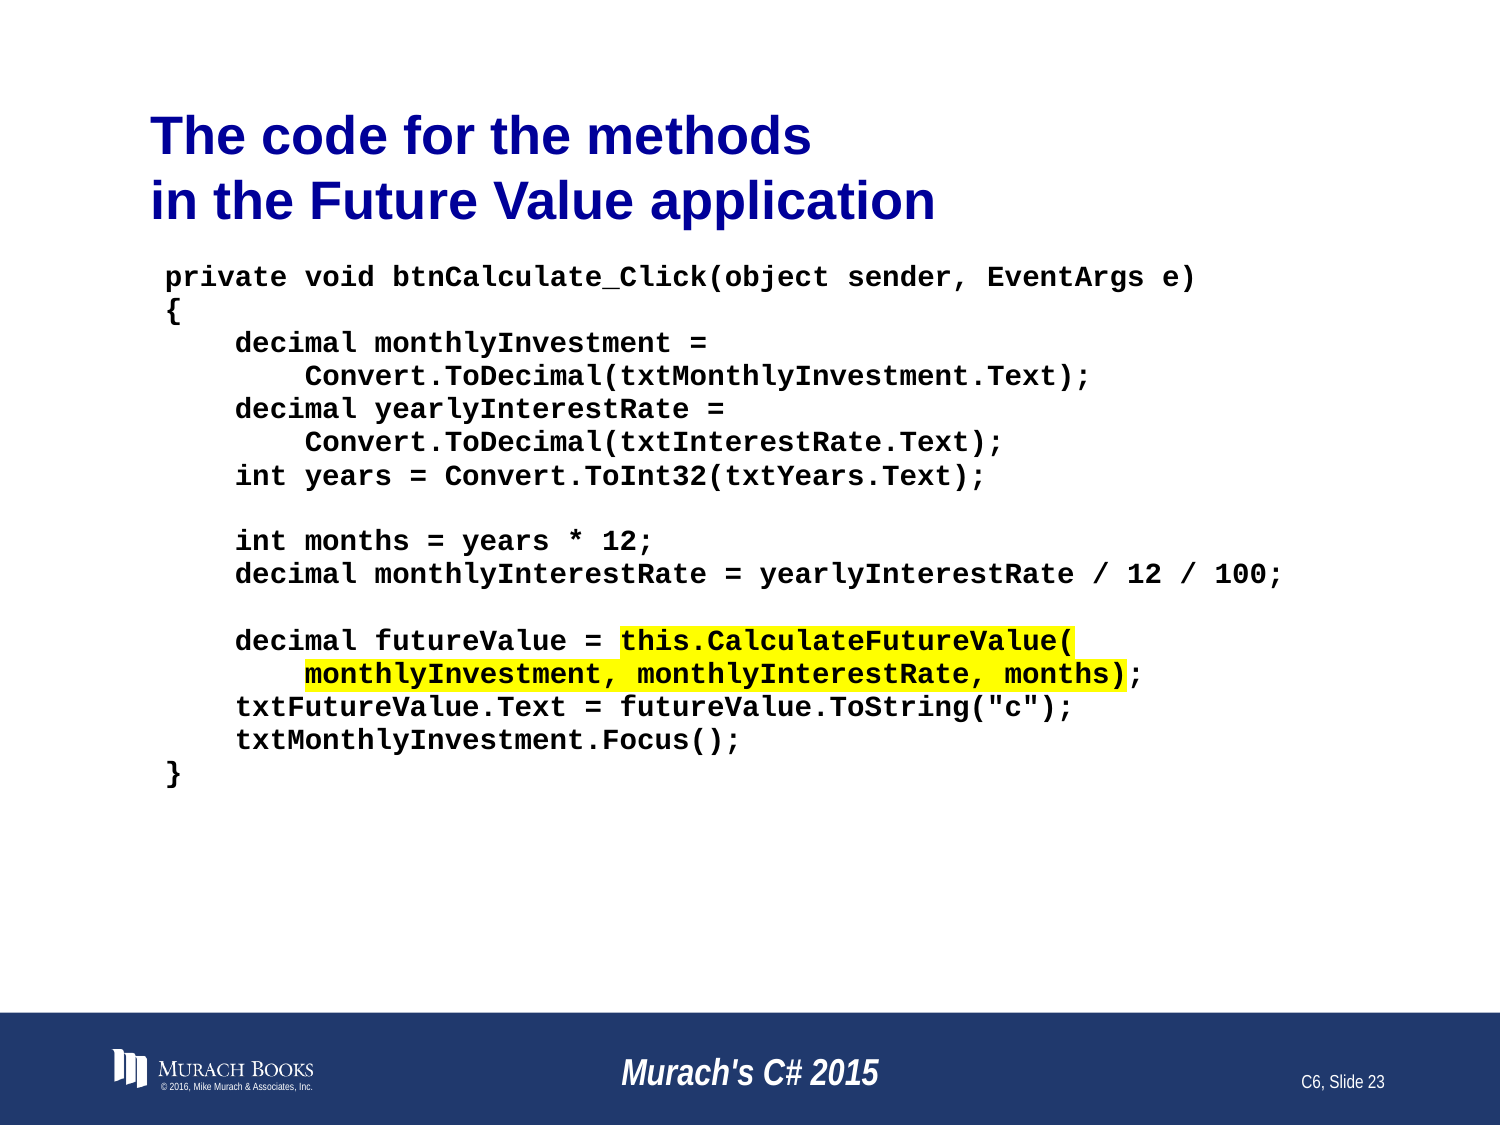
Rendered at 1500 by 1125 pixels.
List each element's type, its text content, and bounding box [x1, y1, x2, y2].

slide_number C6, Slide 23 [1087, 1025, 1400, 1100]
footer © 2016, Mike Murach & Associates, Inc. [12, 1025, 463, 1100]
slide_number Murach's C# 2015 [463, 1025, 1050, 1100]
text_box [164, 262, 1363, 798]
title The code for the methods in the Future Value application [150, 99, 1350, 232]
